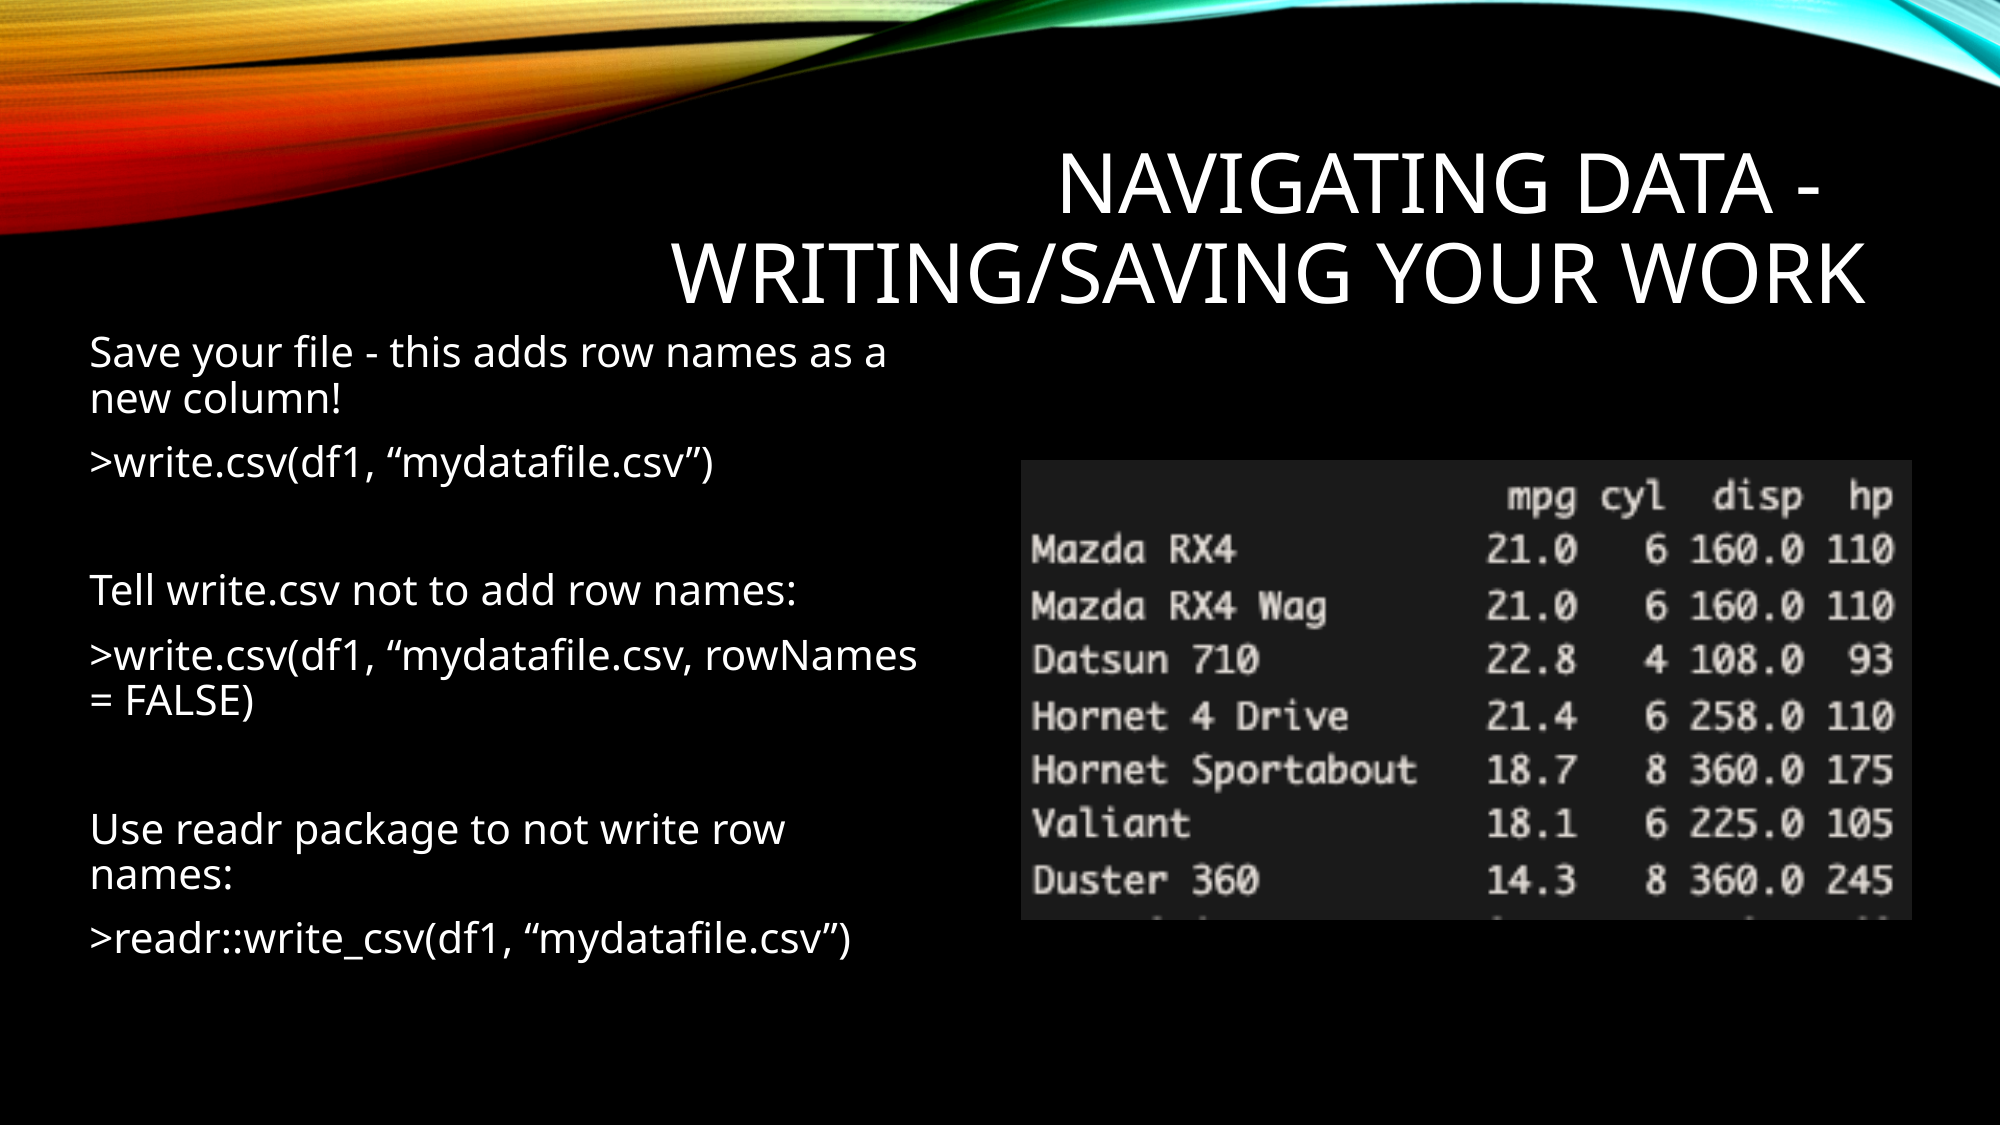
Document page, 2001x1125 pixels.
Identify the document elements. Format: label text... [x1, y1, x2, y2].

picture [0, 0, 2000, 237]
picture [1021, 460, 1913, 920]
list Save your file - this adds row names as a new column! >write.csv(df1, “mydatafile.csv”) Tell write.csv not to add row names: >write.csv(df1, “mydatafile.csv, rowNames = FALSE) Use readr package to not write row names: >readr::write_csv(df1, “mydatafile.csv”) [81, 323, 949, 985]
title Navigating Data - Writing/Saving Your work [460, 124, 1875, 338]
